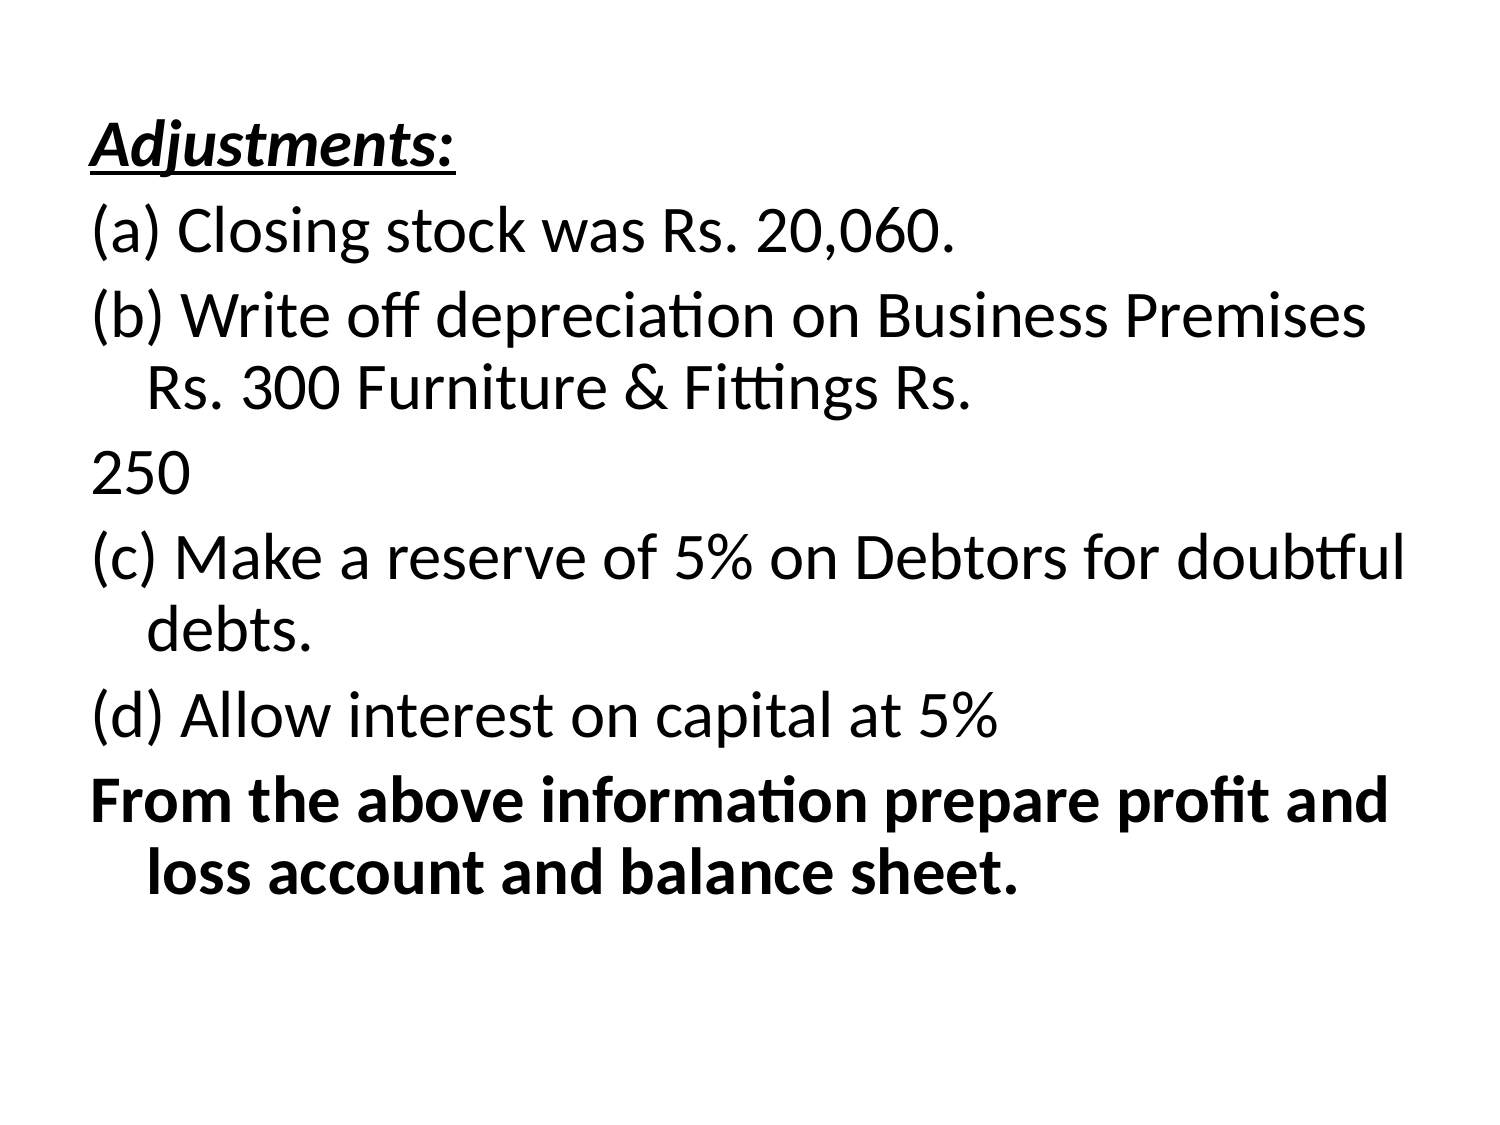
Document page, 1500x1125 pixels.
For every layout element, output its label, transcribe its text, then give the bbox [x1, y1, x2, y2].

list Adjustments: (a) Closing stock was Rs. 20,060. (b) Write off depreciation on Business Premises Rs. 300 Furniture & Fittings Rs. 250 (c) Make a reserve of 5% on Debtors for doubtful debts. (d) Allow interest on capital at 5% From the above information prepare profit and loss account and balance sheet. [75, 101, 1425, 1005]
